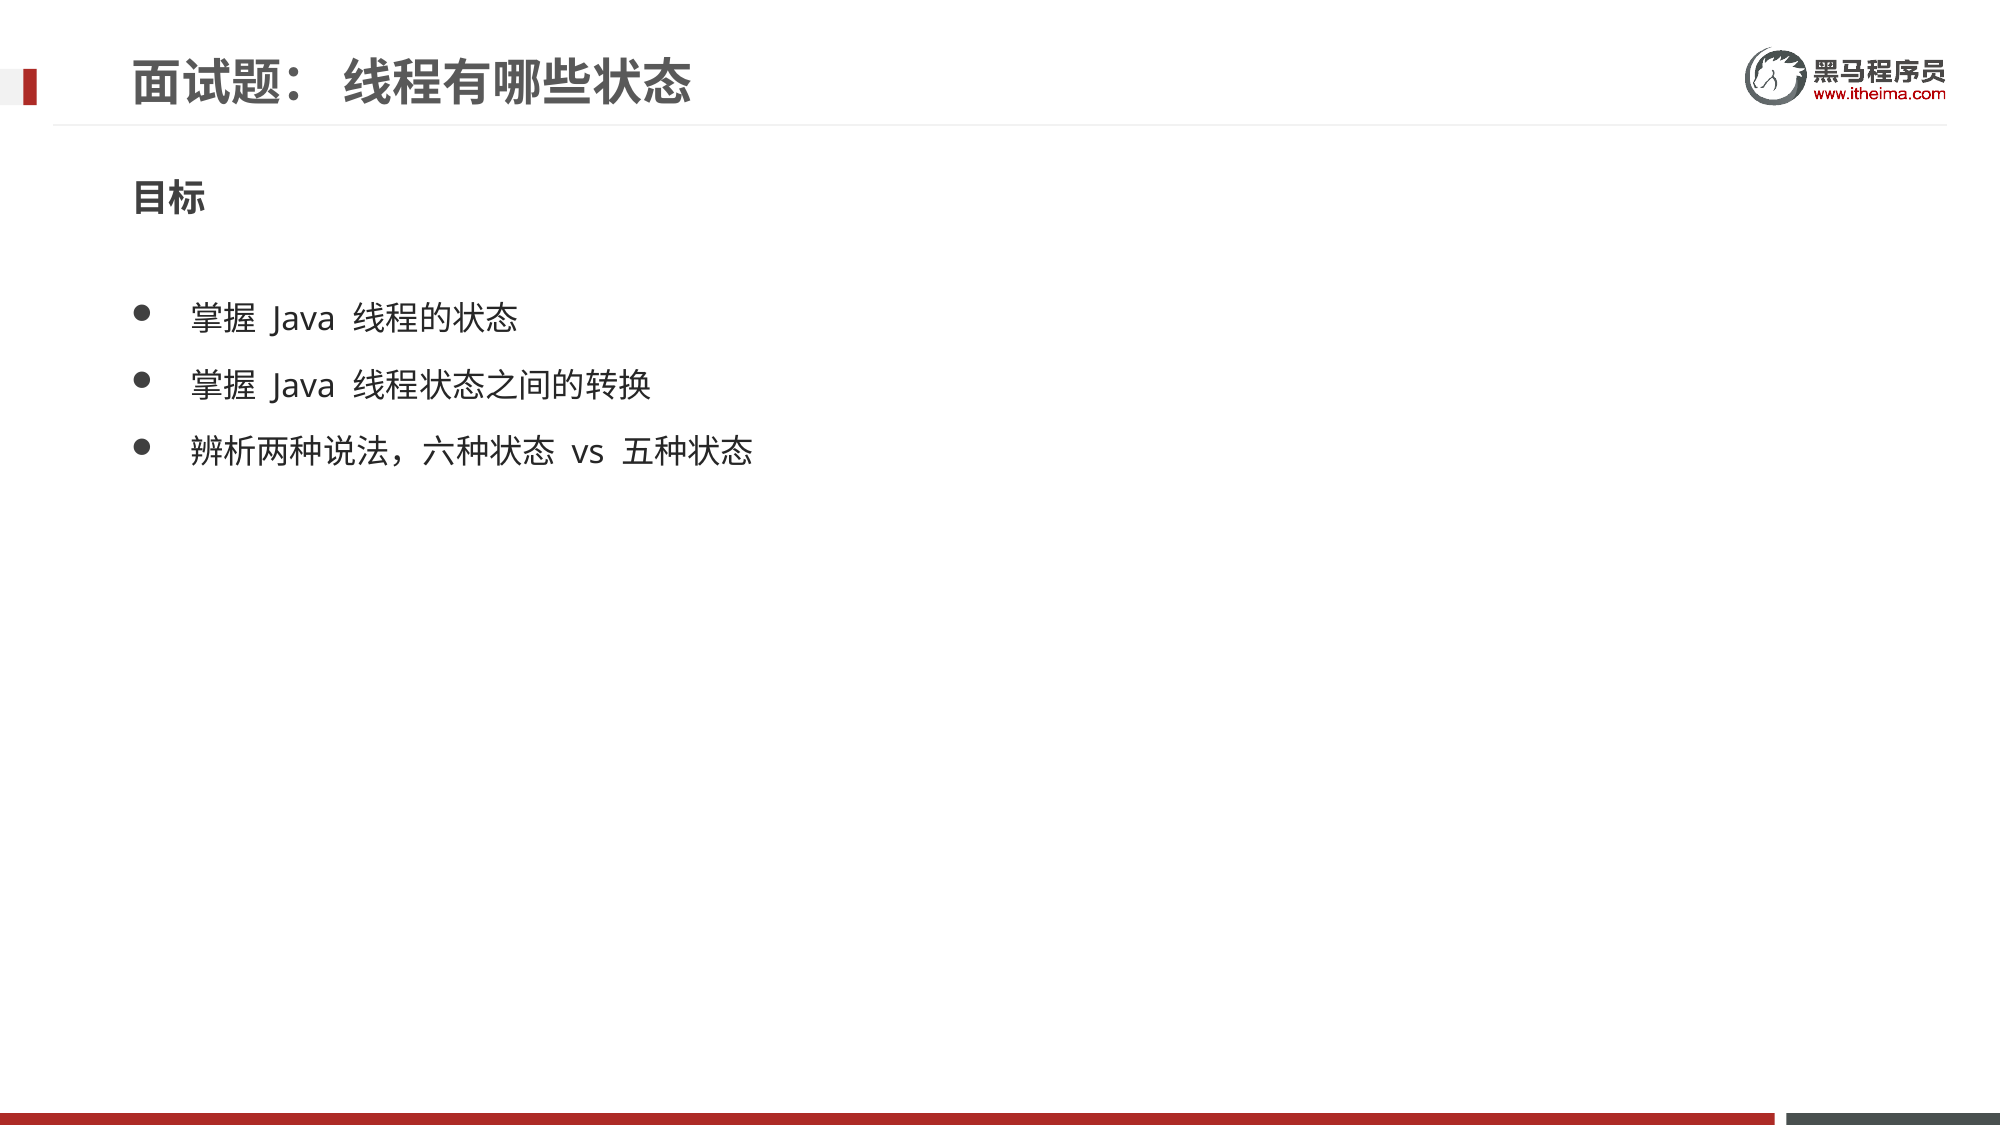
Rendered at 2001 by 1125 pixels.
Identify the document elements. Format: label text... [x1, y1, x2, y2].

list 目标 [116, 154, 1880, 239]
list 掌握 Java 线程的状态 掌握 Java 线程状态之间的转换 辨析两种说法，六种状态 vs 五种状态 [116, 270, 1893, 472]
title 面试题： 线程有哪些状态 [116, 38, 1556, 124]
picture [1744, 46, 1946, 106]
